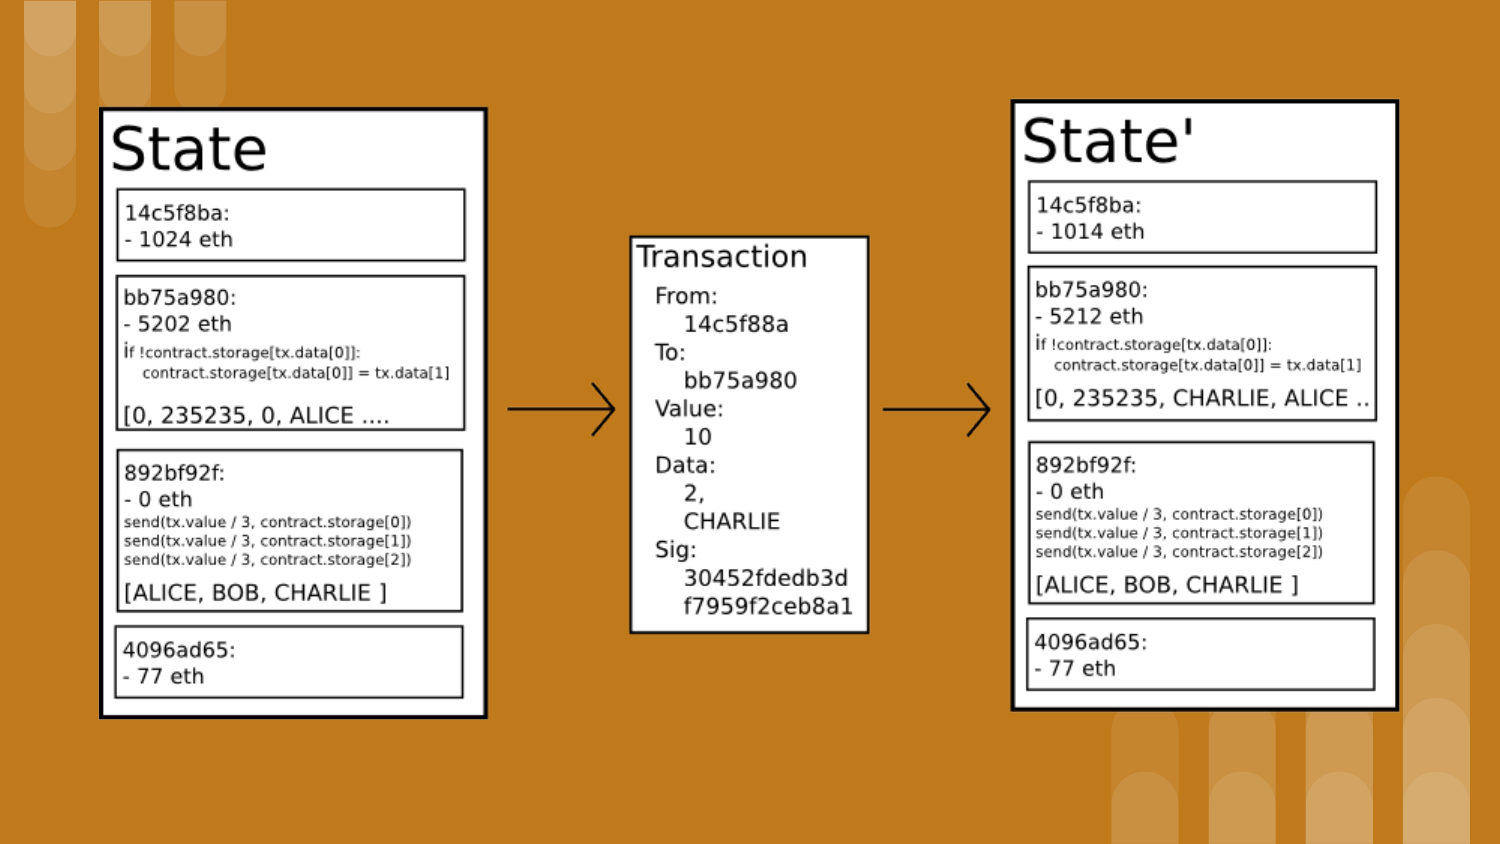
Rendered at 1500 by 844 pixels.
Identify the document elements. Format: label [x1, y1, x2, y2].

picture [24, 24, 1476, 795]
